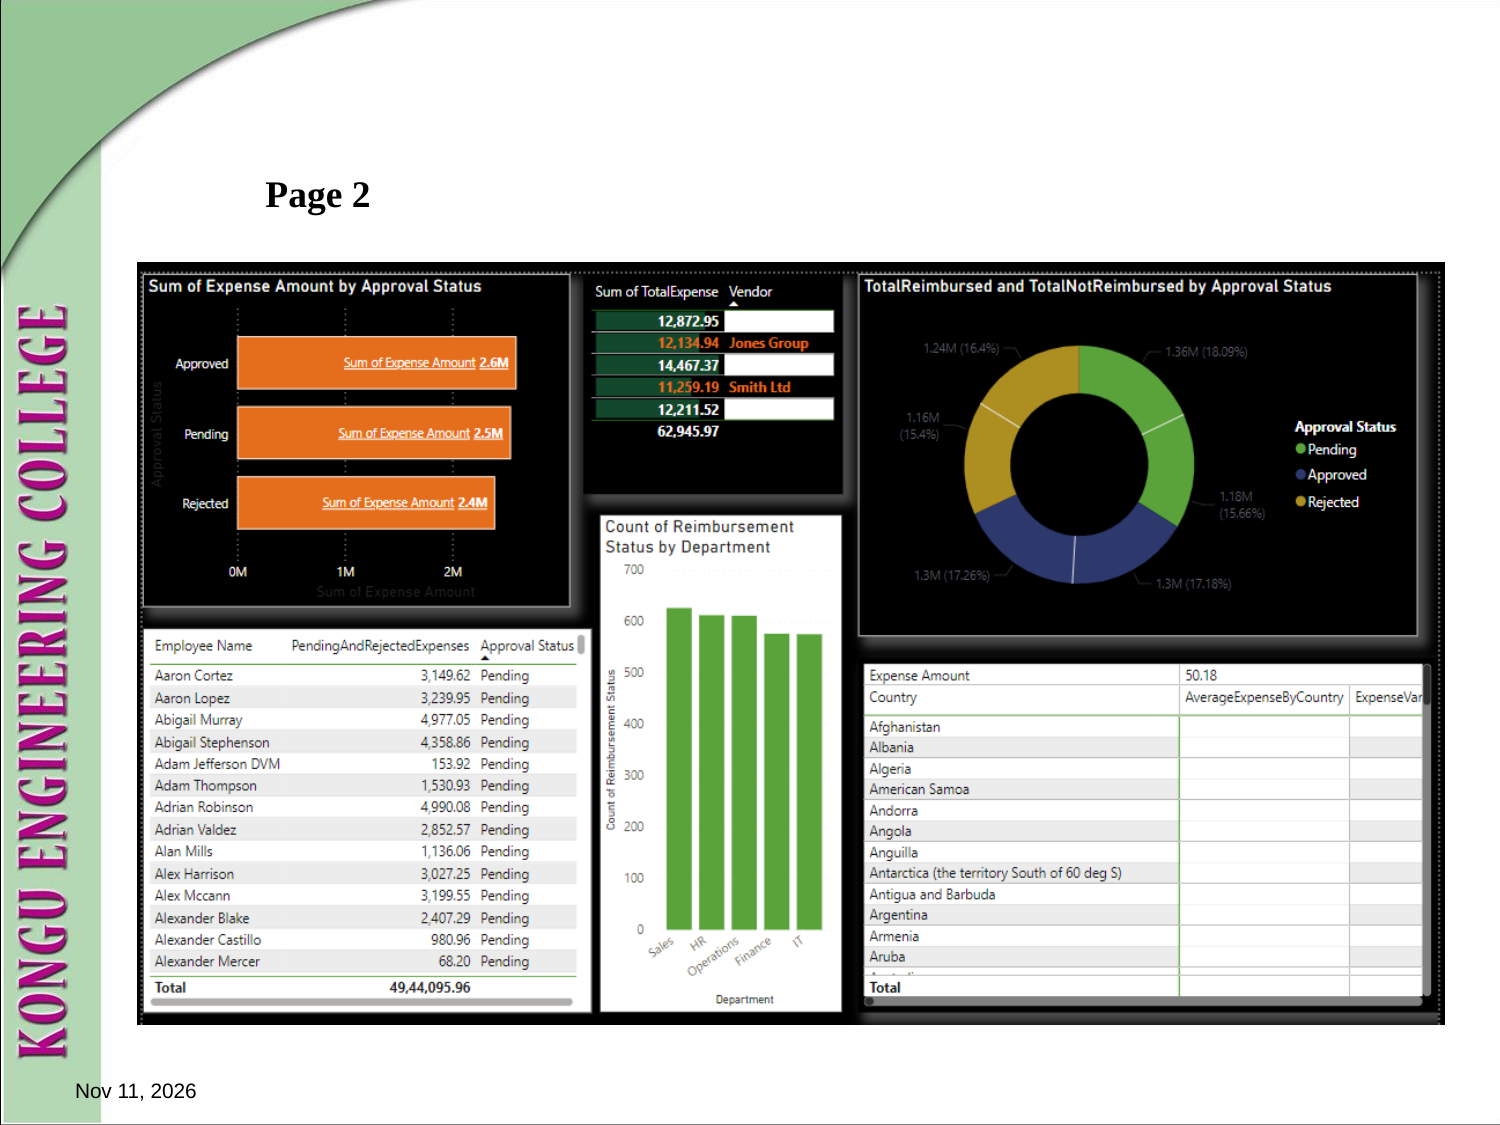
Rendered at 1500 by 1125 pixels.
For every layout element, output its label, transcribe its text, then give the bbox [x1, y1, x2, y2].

slide_number 14-Nov-24 [75, 1042, 425, 1103]
picture [0, 0, 1500, 1125]
text_box Page 2 [250, 162, 386, 223]
